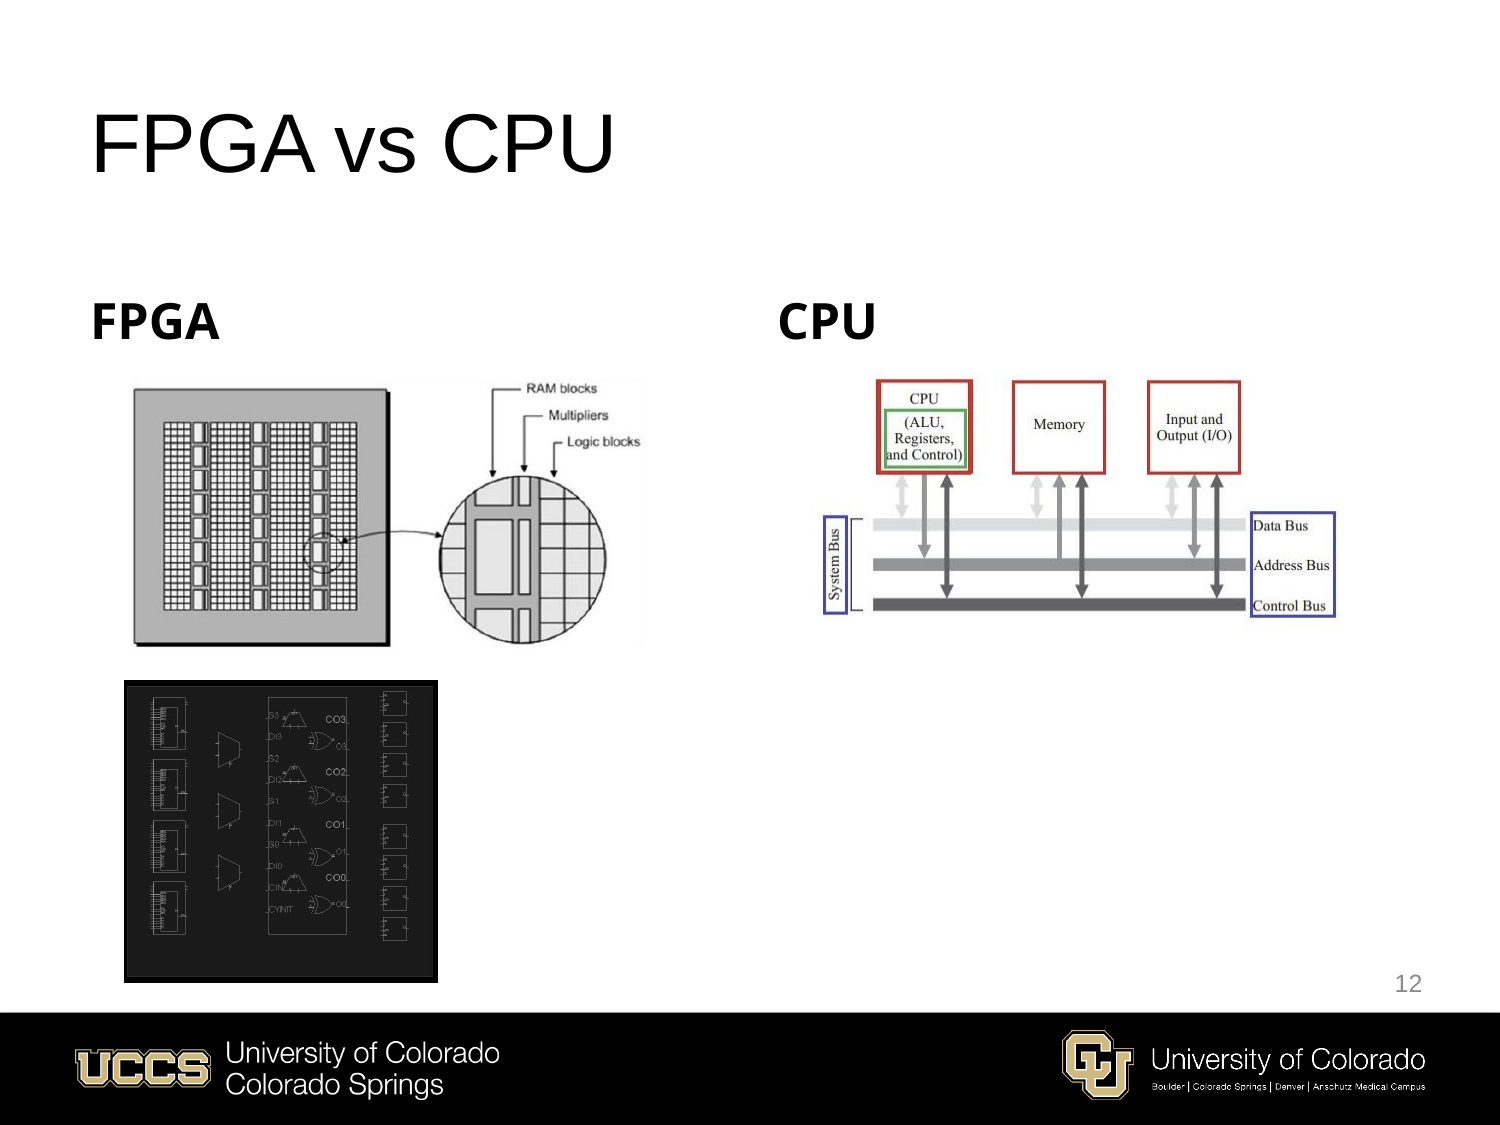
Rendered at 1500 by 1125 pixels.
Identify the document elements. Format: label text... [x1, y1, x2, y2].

list FPGA [75, 251, 738, 357]
picture [1062, 1030, 1425, 1100]
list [123, 379, 662, 660]
list [761, 356, 1425, 1005]
list CPU [761, 251, 1425, 356]
picture [123, 680, 439, 983]
title FPGA vs CPU [75, 45, 1425, 233]
picture [811, 356, 1375, 637]
picture [75, 1041, 499, 1100]
slide_number 12 [1087, 952, 1438, 1013]
